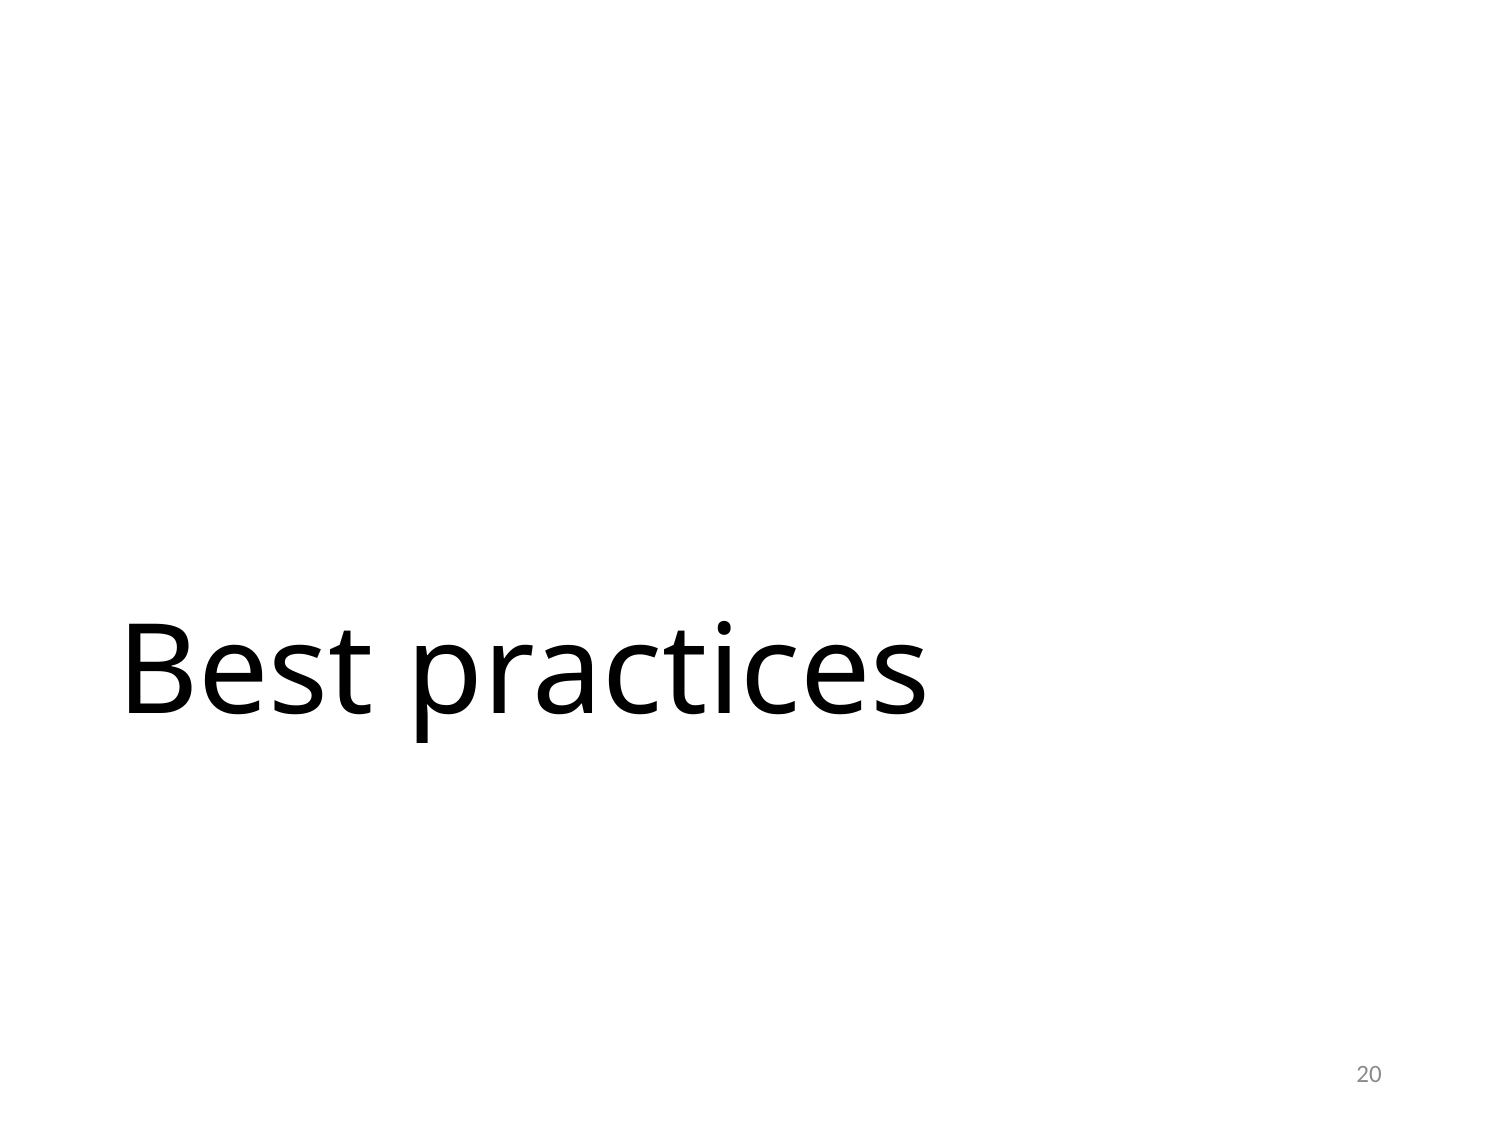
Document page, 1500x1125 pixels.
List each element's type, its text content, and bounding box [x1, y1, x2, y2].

title Best practices [102, 280, 1397, 749]
slide_number 20 [1059, 1042, 1397, 1103]
